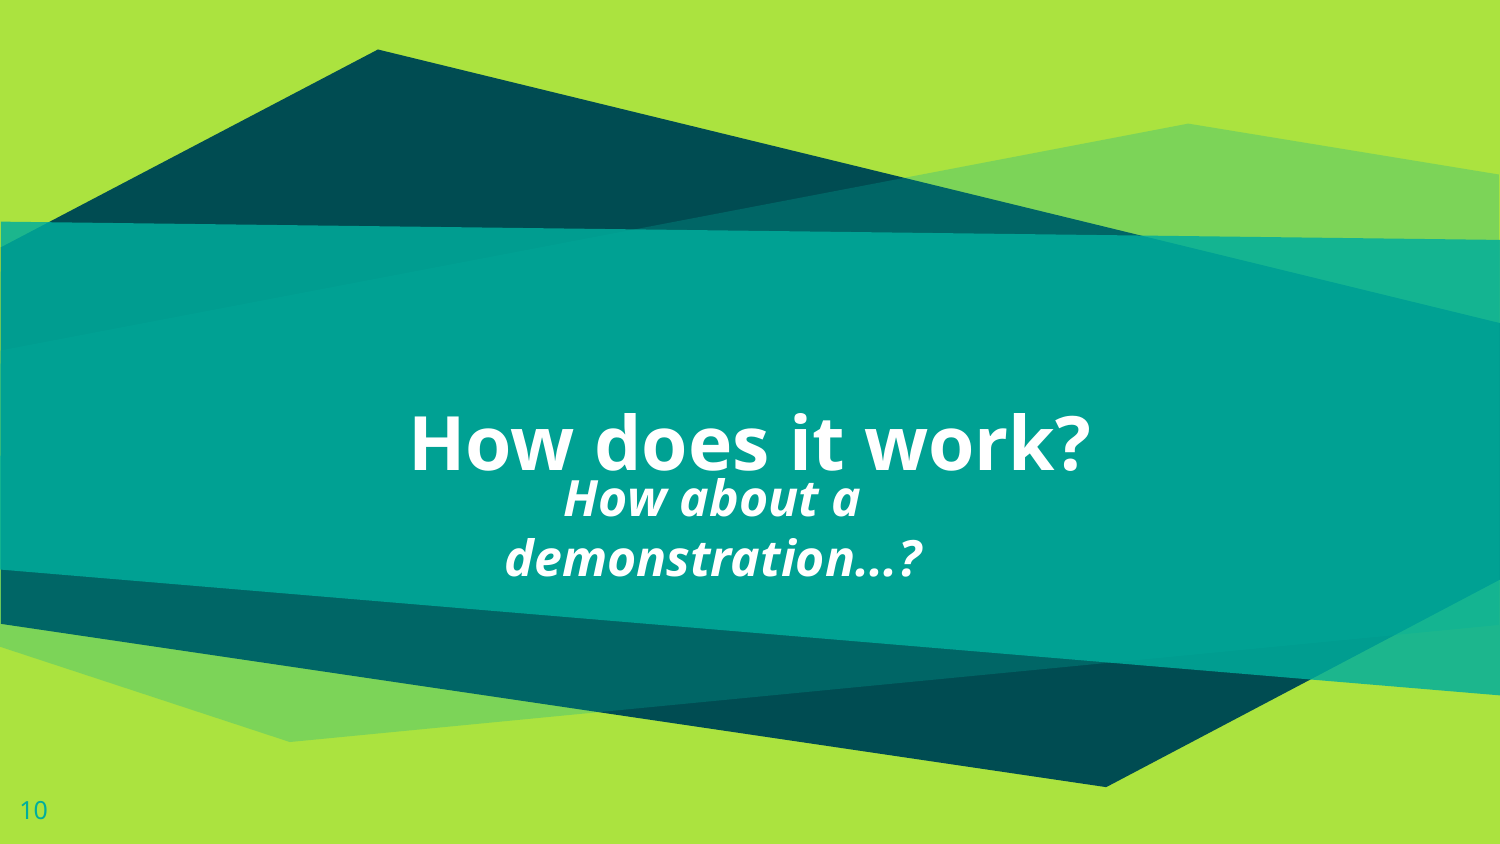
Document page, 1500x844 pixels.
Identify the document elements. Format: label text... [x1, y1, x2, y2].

slide_number ‹#› [4, 779, 95, 844]
text_box How about a demonstration...? [391, 451, 1035, 613]
title How does it work? [297, 309, 1203, 500]
